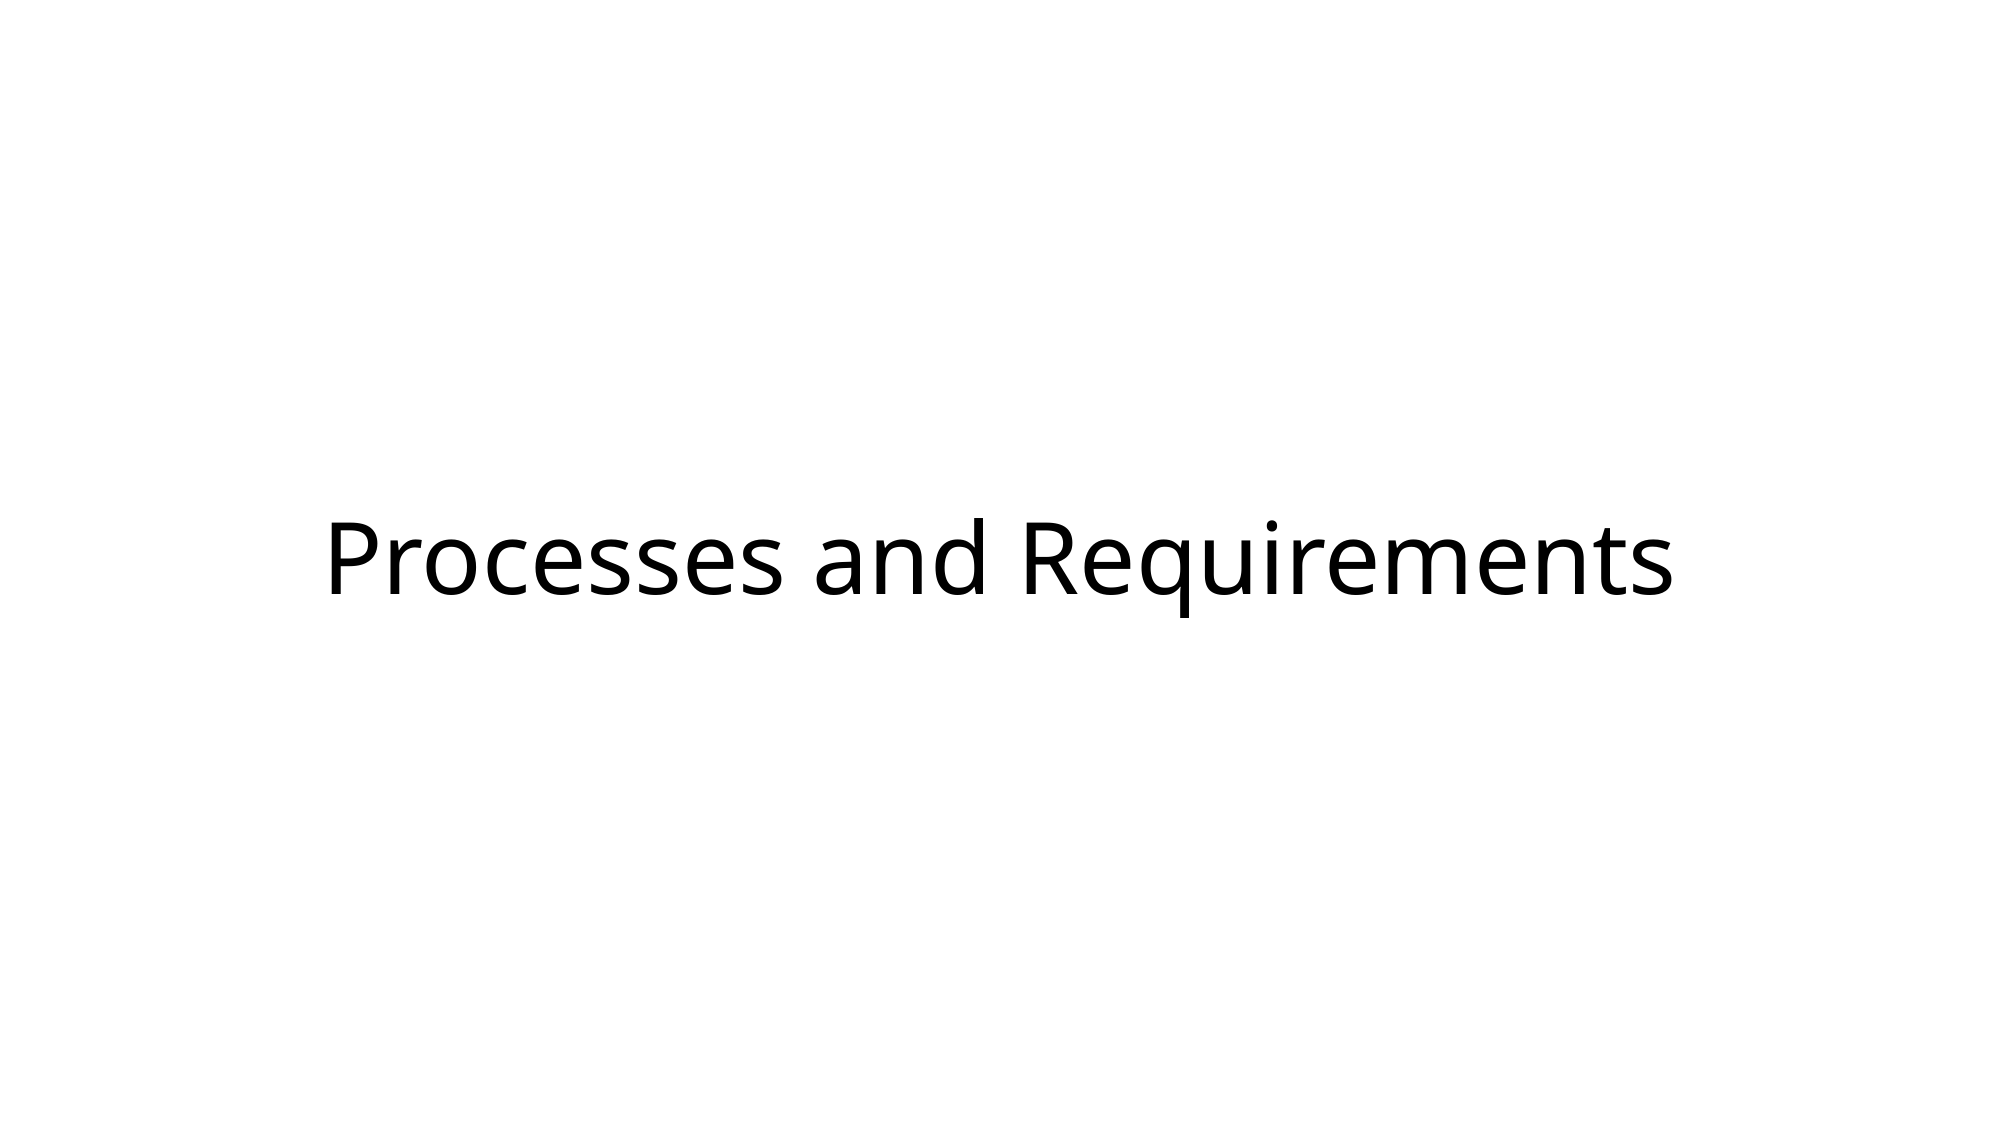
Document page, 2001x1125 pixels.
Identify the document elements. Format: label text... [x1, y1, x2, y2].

title Processes and Requirements [193, 495, 1806, 630]
